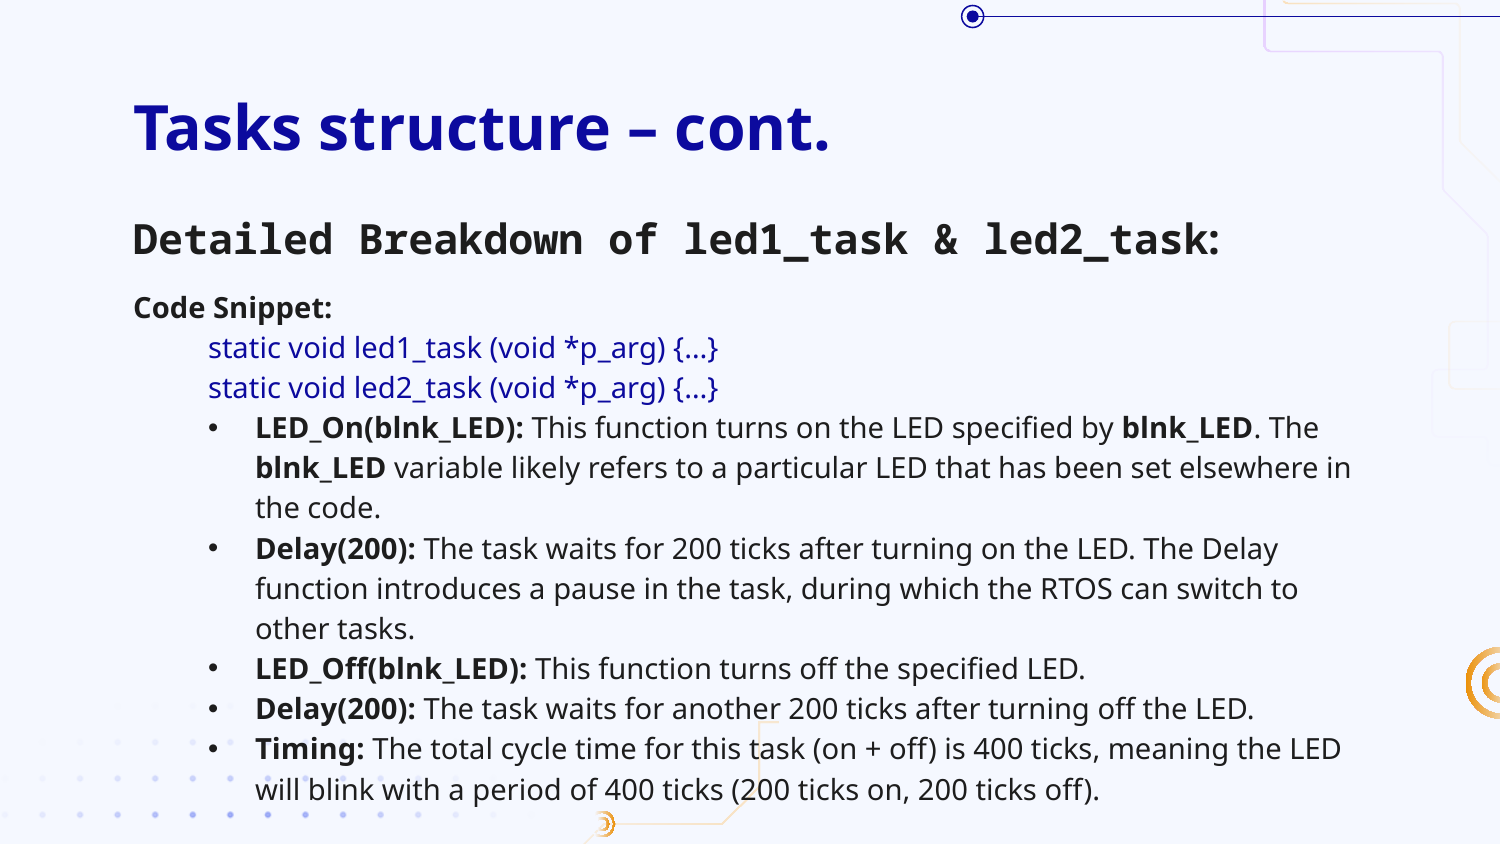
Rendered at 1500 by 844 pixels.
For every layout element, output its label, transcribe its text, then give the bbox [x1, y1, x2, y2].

picture [0, 654, 561, 844]
title Tasks structure – cont. [118, 72, 1382, 167]
subtitle Detailed Breakdown of led1_task & led2_task: Code Snippet: static void led1_task (void *p_arg) {…} static void led2_task (void *p_arg) {…} LED_On(blnk_LED): This function turns on the LED specified by blnk_LED. The blnk_LED variable likely refers to a particular LED that has been set elsewhere in the code. Delay(200): The task waits for 200 ticks after turning on the LED. The Delay function introduces a pause in the task, during which the RTOS can switch to other tasks. LED_Off(blnk_LED): This function turns off the specified LED. Delay(200): The task waits for another 200 ticks after turning off the LED. Timing: The total cycle time for this task (on + off) is 400 ticks, meaning the LED will blink with a period of 400 ticks (200 ticks on, 200 ticks off). [118, 190, 1383, 758]
